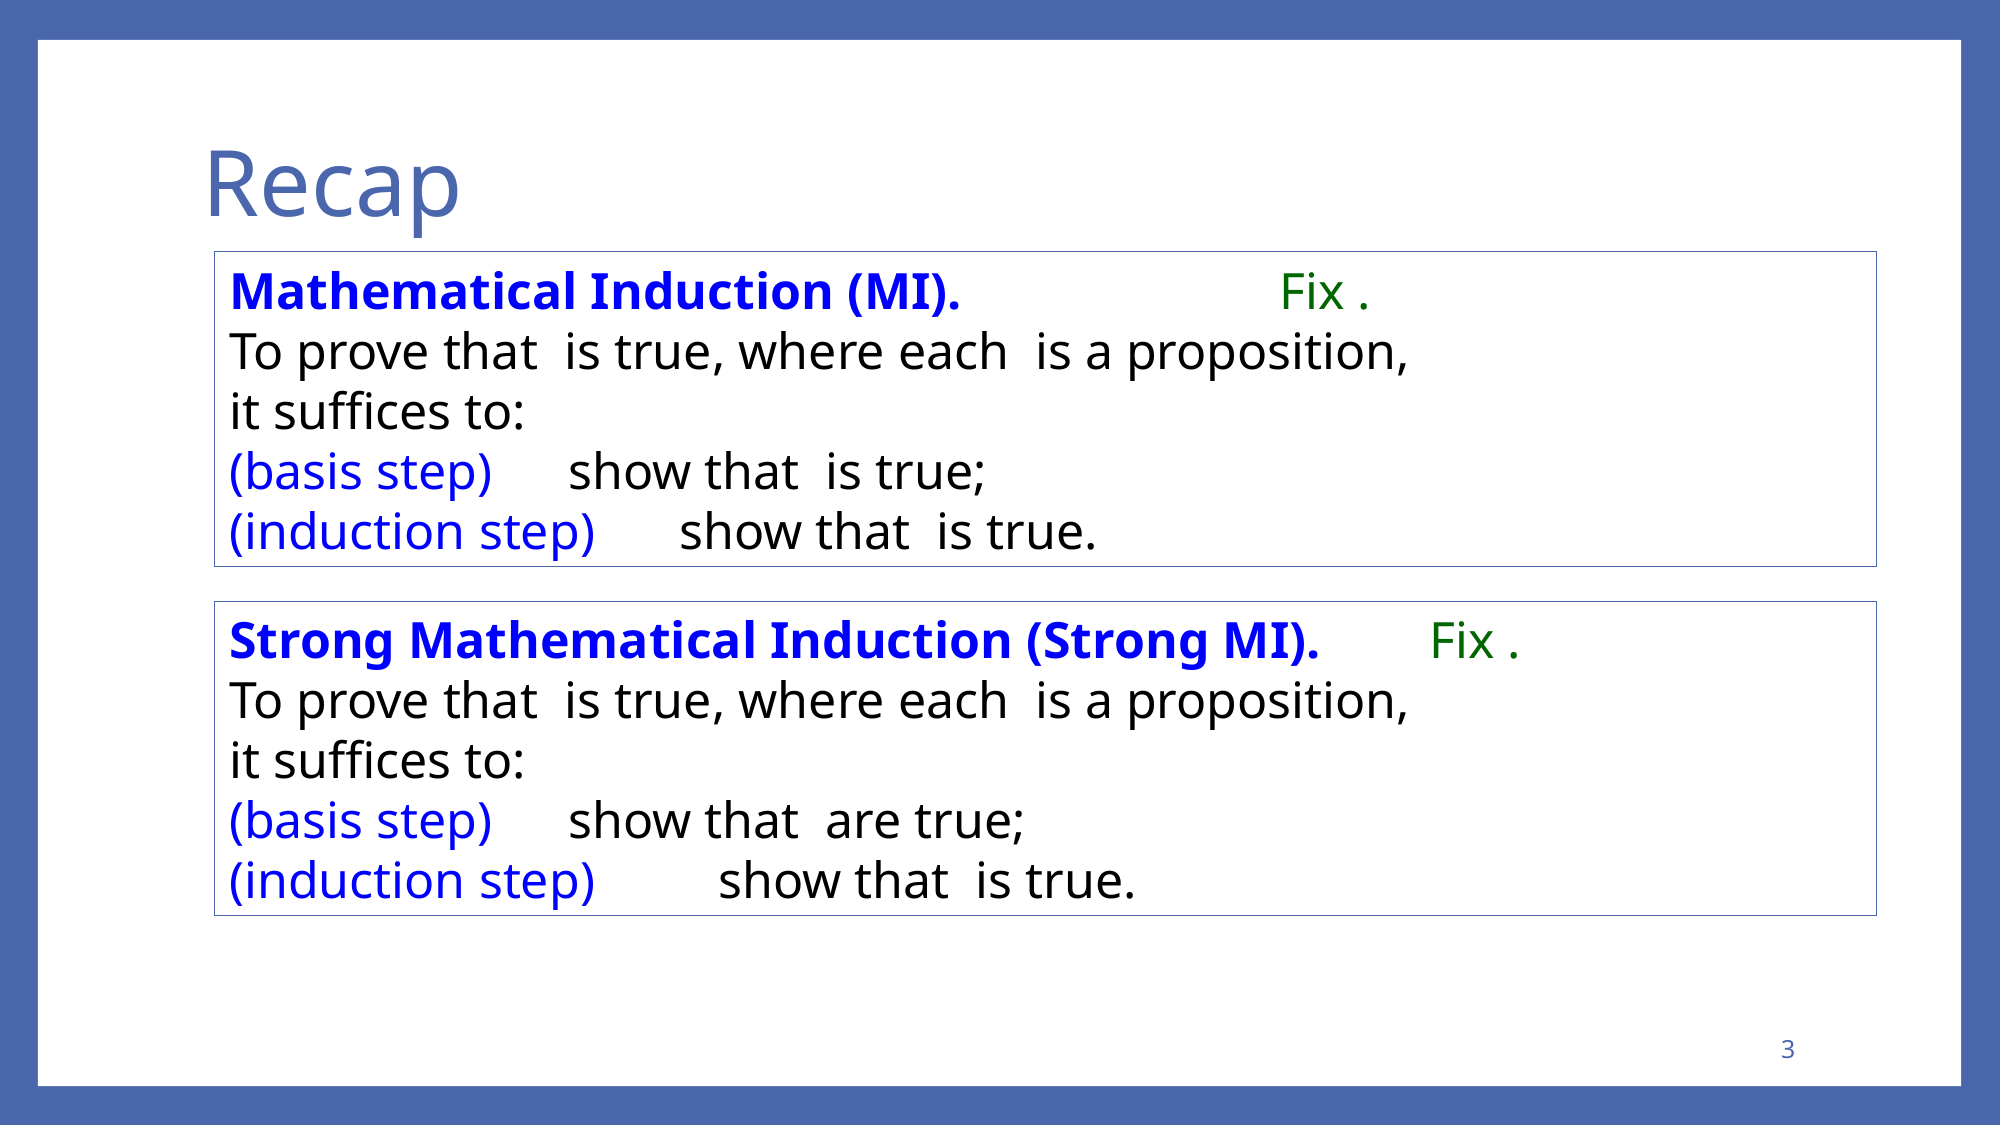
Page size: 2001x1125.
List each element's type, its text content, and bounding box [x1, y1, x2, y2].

title Recap [187, 99, 1808, 273]
slide_number 3 [1530, 1020, 1811, 1081]
